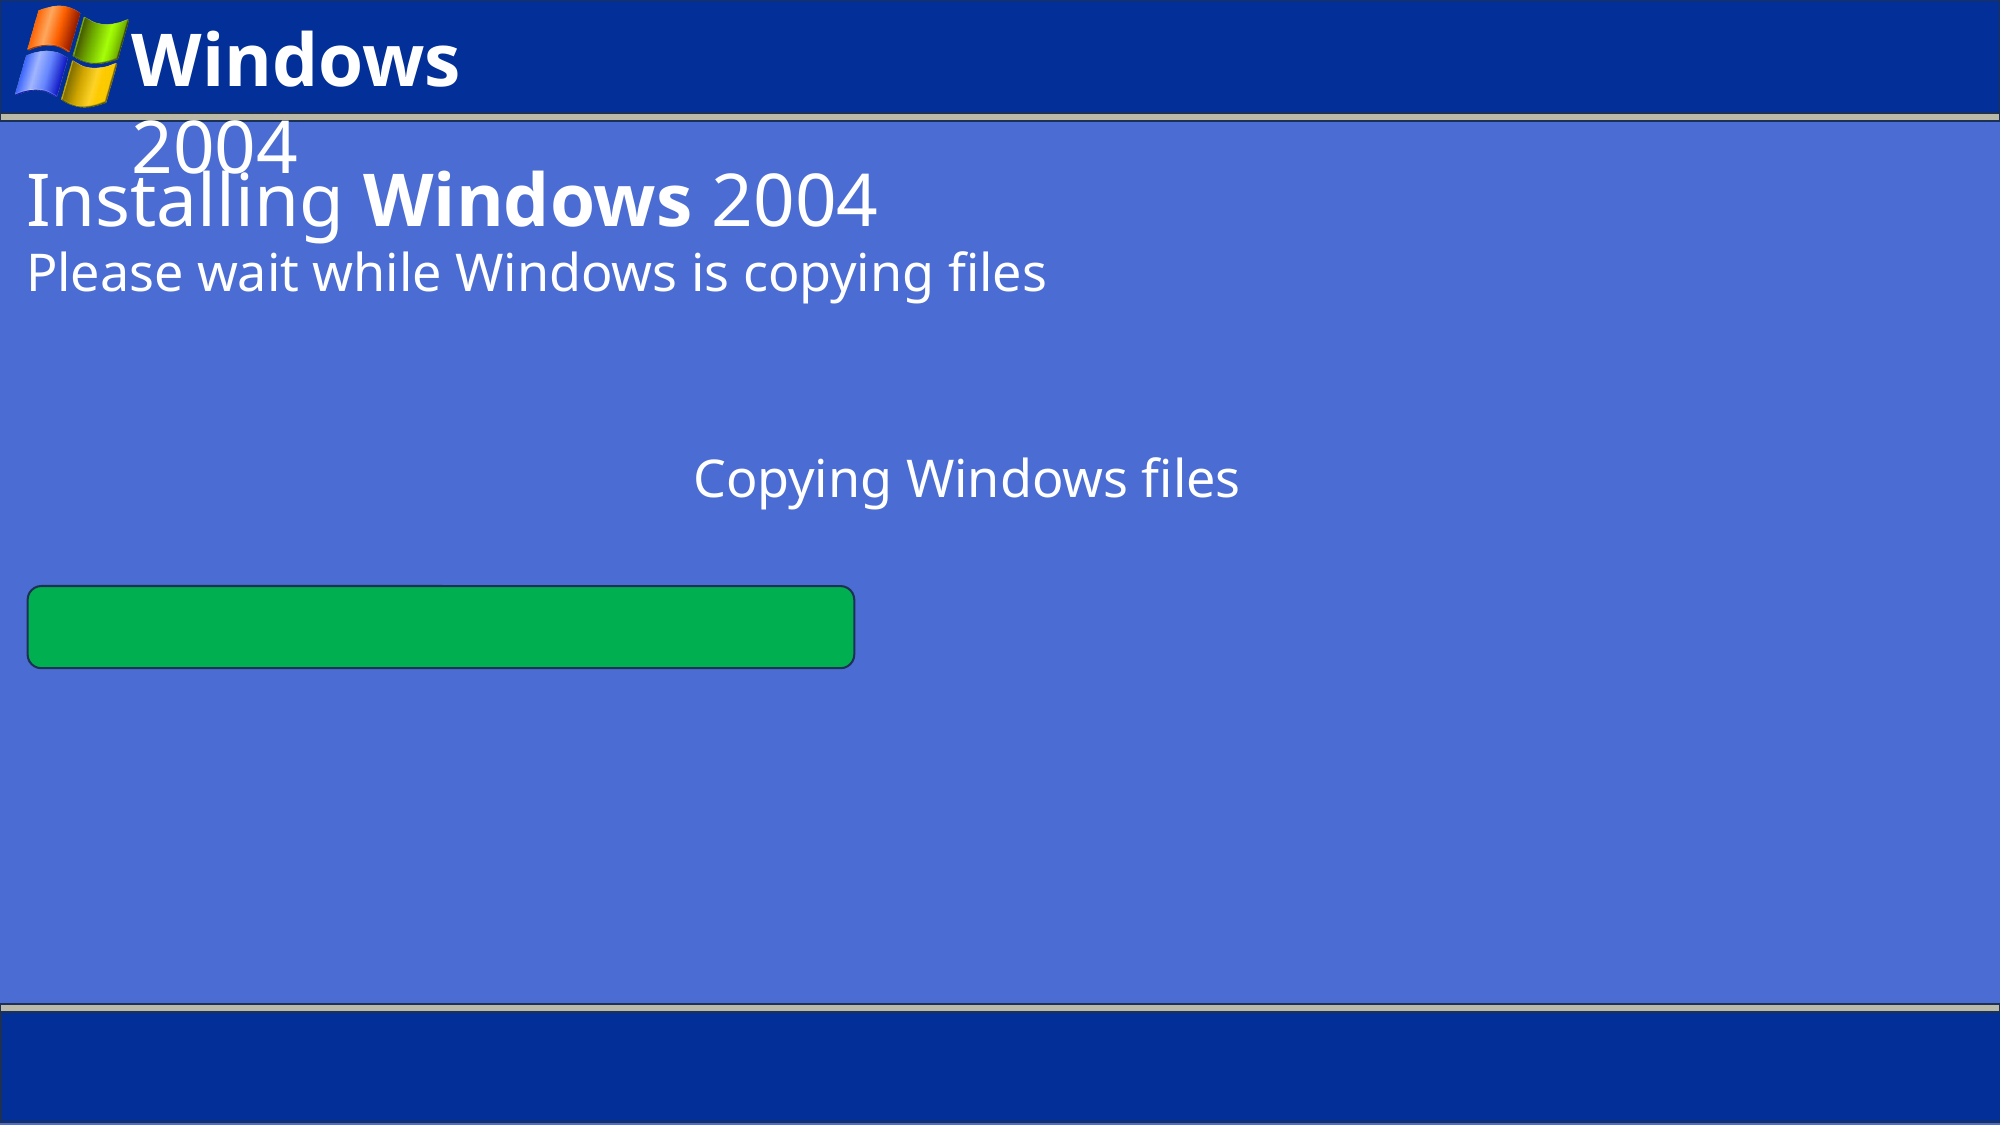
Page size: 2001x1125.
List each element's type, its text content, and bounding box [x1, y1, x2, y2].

text_box [0, 112, 116, 122]
text_box [0, 0, 11, 112]
text_box Installing Windows 2004 [11, 146, 1898, 231]
text_box [132, 0, 2000, 112]
text_box [26, 584, 856, 670]
text_box Windows 2004 [116, 5, 643, 146]
picture [11, 0, 132, 114]
text_box [0, 1003, 2000, 1013]
text_box [643, 112, 2000, 122]
text_box Copying Windows files [678, 437, 1572, 515]
text_box Please wait while Windows is copying files [11, 231, 1898, 309]
text_box [0, 1013, 2000, 1123]
